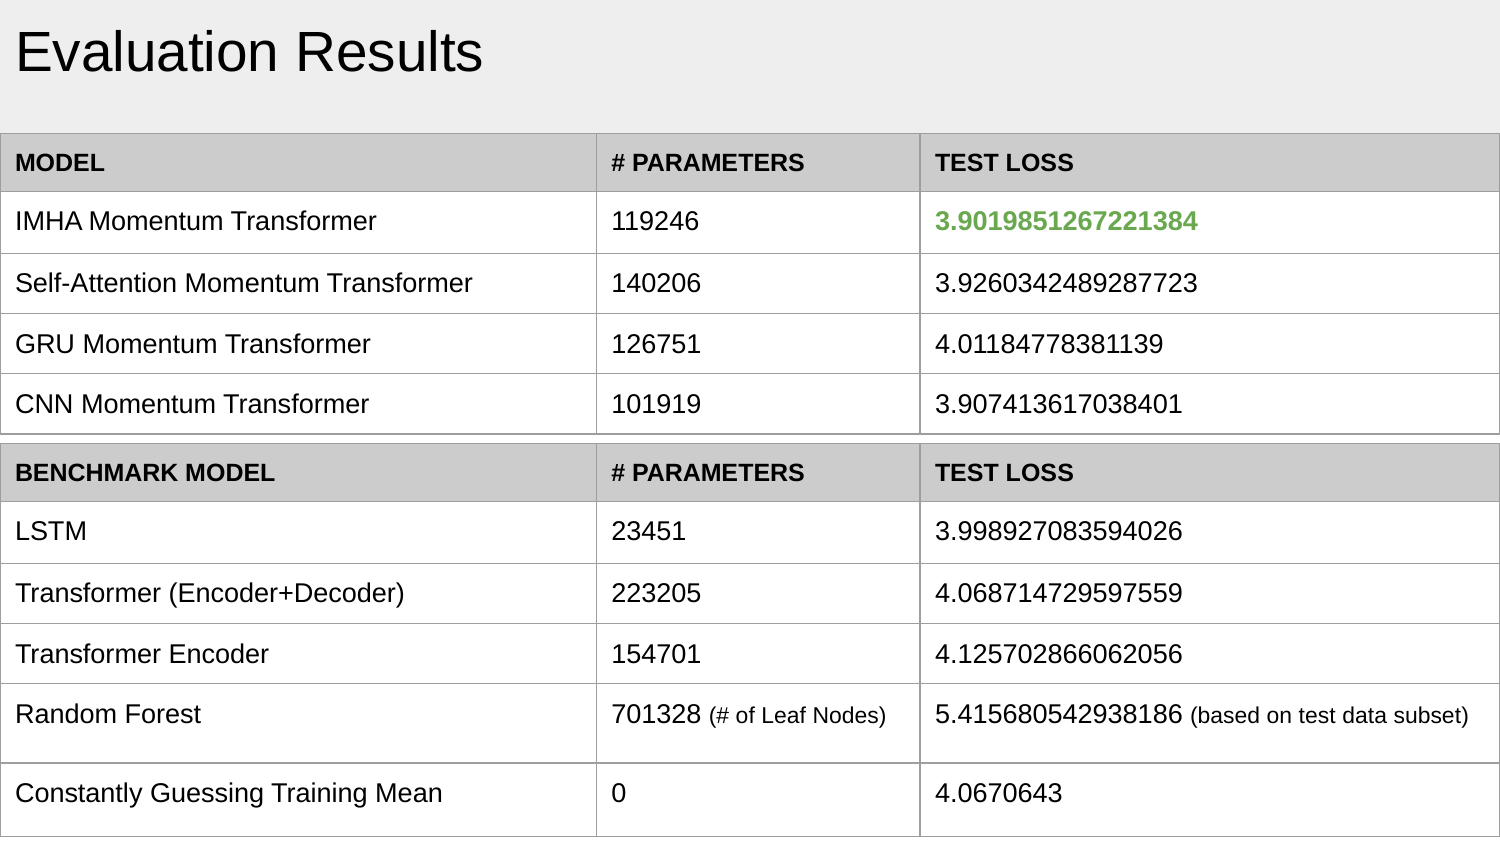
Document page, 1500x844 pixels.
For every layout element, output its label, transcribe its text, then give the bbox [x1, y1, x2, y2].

table_cell Self-Attention Momentum Transformer [1, 254, 596, 313]
table_cell Transformer (Encoder+Decoder) [1, 564, 596, 623]
table_cell Constantly Guessing Training Mean [1, 764, 596, 836]
table_cell CNN Momentum Transformer [1, 374, 596, 433]
table_cell IMHA Momentum Transformer [1, 192, 596, 253]
table_cell GRU Momentum Transformer [1, 314, 596, 373]
table_cell 4.01184778381139 [921, 314, 1499, 373]
table_cell 3.9019851267221384 [921, 192, 1499, 253]
table_cell 0 [597, 764, 919, 836]
table_cell 140206 [597, 254, 919, 313]
table_cell 154701 [597, 624, 919, 683]
title Evaluation Results [0, 0, 1500, 133]
table_header TEST LOSS [921, 134, 1499, 191]
table_header # PARAMETERS [597, 134, 919, 191]
table_cell 23451 [597, 502, 919, 563]
table_cell LSTM [1, 502, 596, 563]
table_cell Transformer Encoder [1, 624, 596, 683]
table_cell 4.0670643 [921, 764, 1499, 836]
table_cell 223205 [597, 564, 919, 623]
table_cell 701328 (# of Leaf Nodes) [597, 684, 919, 762]
table_header TEST LOSS [921, 444, 1499, 501]
table_cell 3.9260342489287723 [921, 254, 1499, 313]
table_cell 126751 [597, 314, 919, 373]
table_cell 3.907413617038401 [921, 374, 1499, 433]
table_cell 4.125702866062056 [921, 624, 1499, 683]
table_header MODEL [1, 134, 596, 191]
table_cell 119246 [597, 192, 919, 253]
table_header # PARAMETERS [597, 444, 919, 501]
table_cell 4.068714729597559 [921, 564, 1499, 623]
table_cell Random Forest [1, 684, 596, 762]
table_cell 3.998927083594026 [921, 502, 1499, 563]
table_cell 5.415680542938186 (based on test data subset) [921, 684, 1499, 762]
table_header BENCHMARK MODEL [1, 444, 596, 501]
table_cell 101919 [597, 374, 919, 433]
